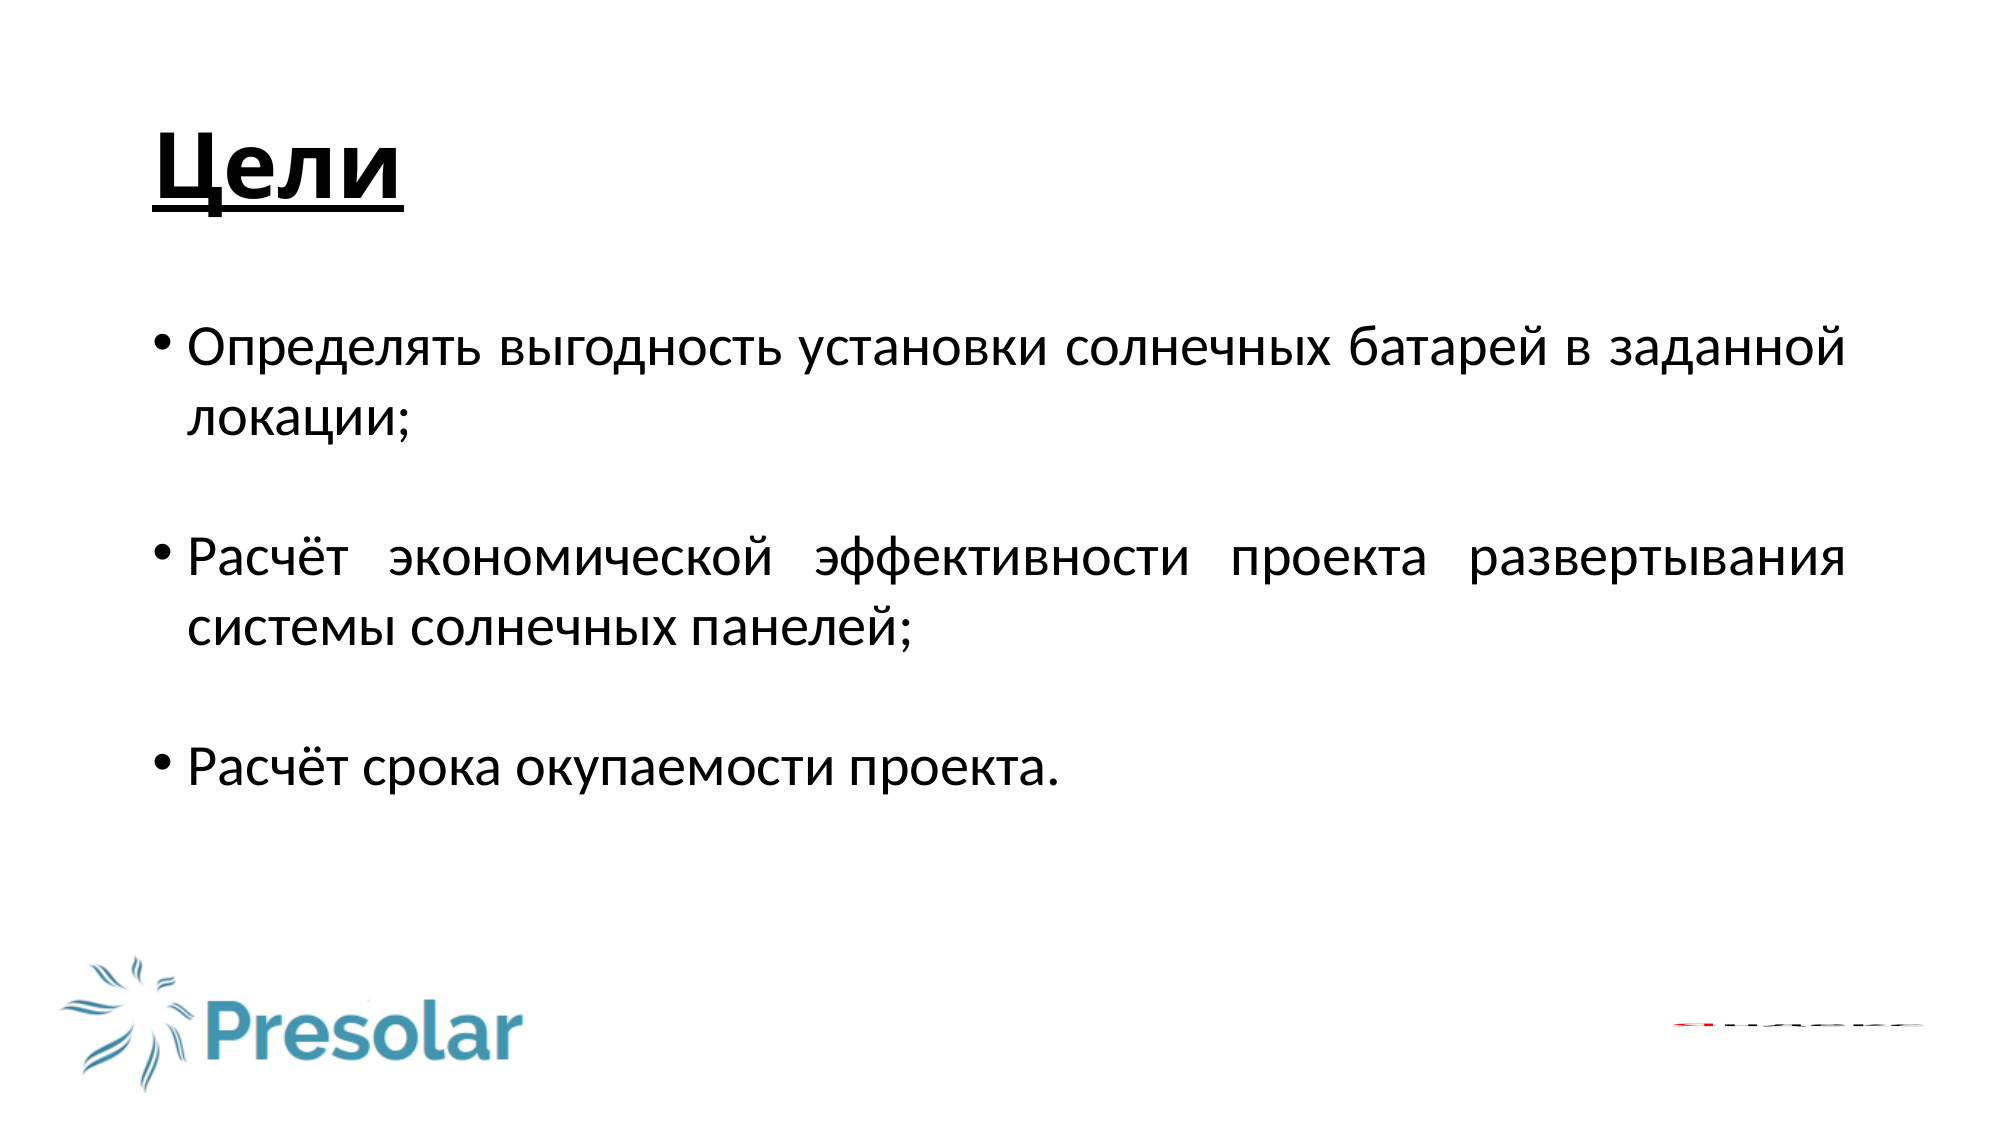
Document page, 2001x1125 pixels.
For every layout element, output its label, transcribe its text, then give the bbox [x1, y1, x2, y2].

text_box Цели [137, 59, 1863, 278]
picture [56, 936, 529, 1121]
text_box Определять выгодность установки солнечных батарей в заданной локации; Расчёт экономической эффективности проекта развертывания системы солнечных панелей; Расчёт срока окупаемости проекта. [137, 299, 1863, 1014]
picture [1656, 965, 1940, 1087]
